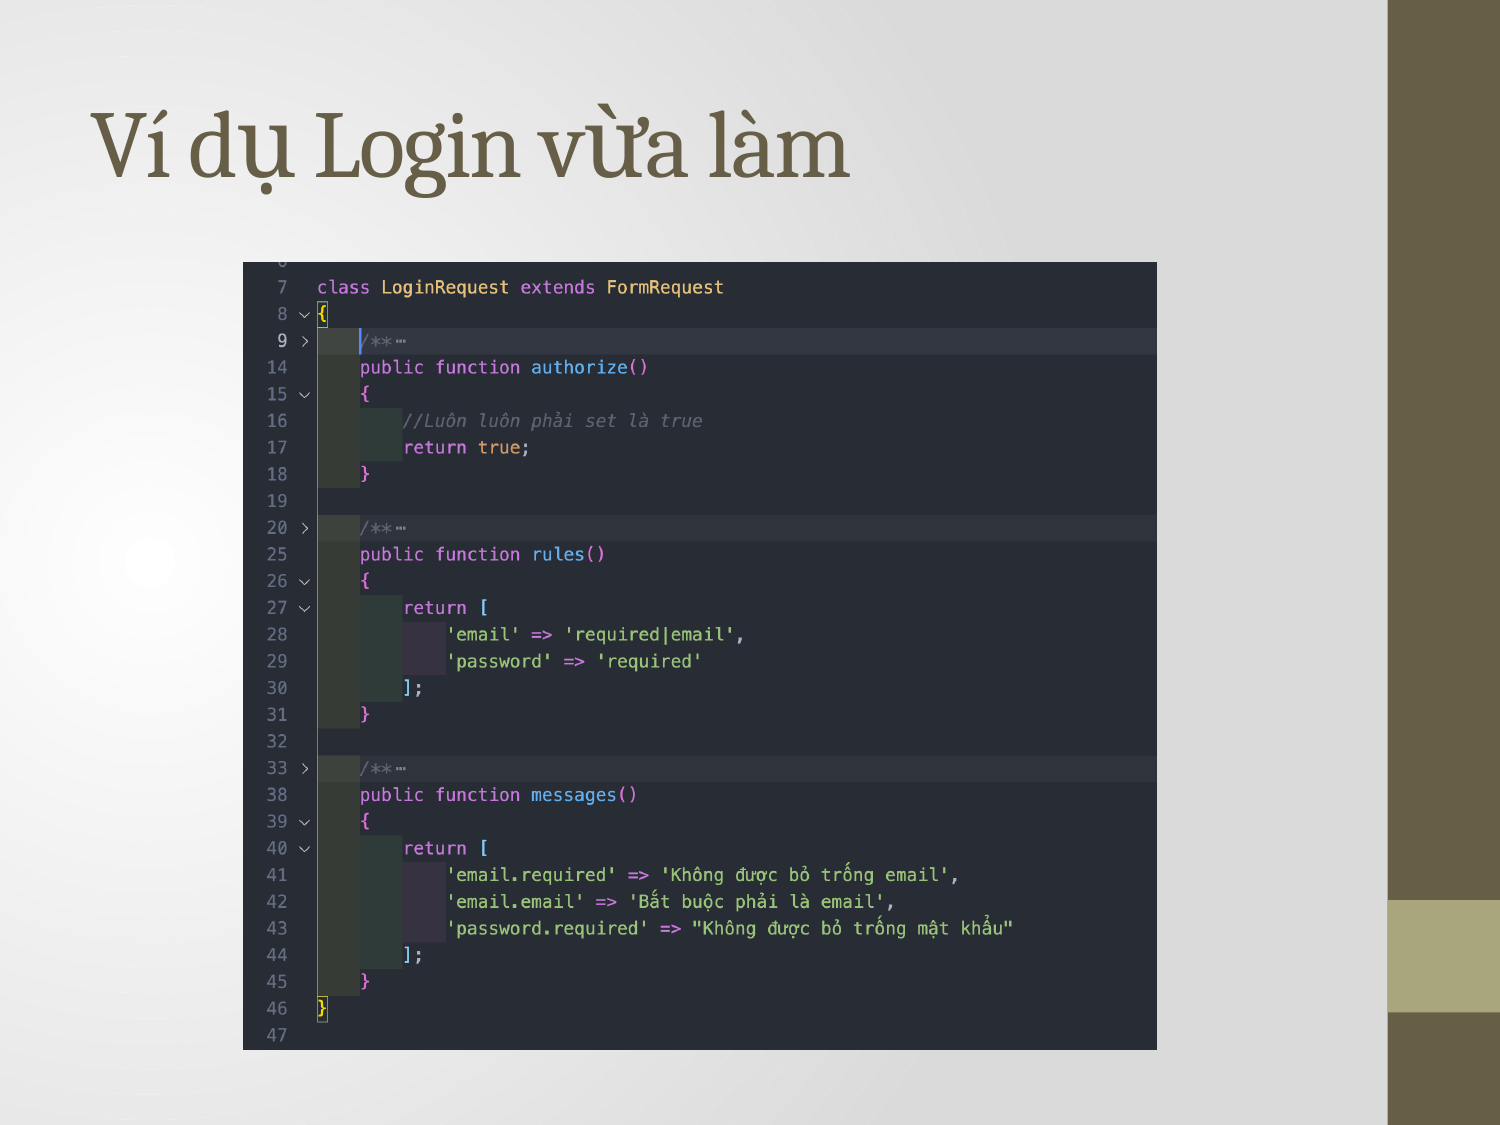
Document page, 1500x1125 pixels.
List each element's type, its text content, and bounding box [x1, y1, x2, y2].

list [242, 261, 1158, 1051]
title Ví dụ Login vừa làm [75, 45, 1325, 233]
